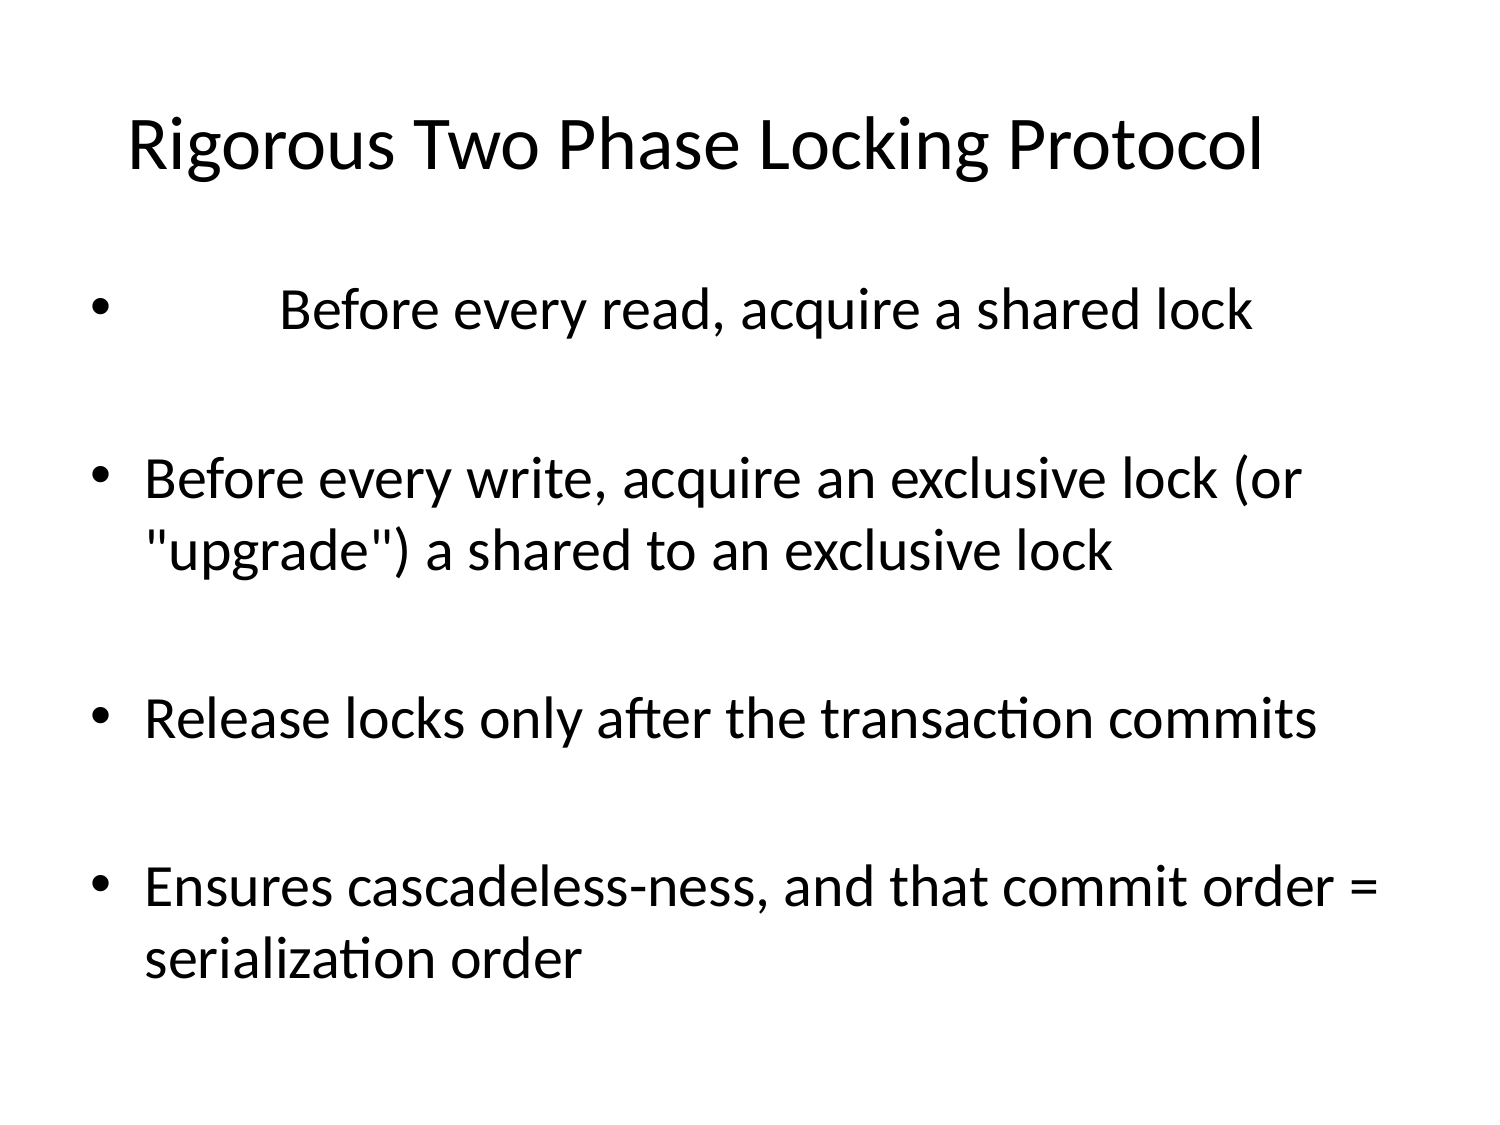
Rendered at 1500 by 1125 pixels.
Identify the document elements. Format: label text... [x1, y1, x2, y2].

title Rigorous Two Phase Locking Protocol [75, 45, 1425, 233]
list Before every read, acquire a shared lock Before every write, acquire an exclusive lock (or "upgrade") a shared to an exclusive lock Release locks only after the transaction commits Ensures cascadeless-ness, and that commit order = serialization order [75, 262, 1425, 1005]
